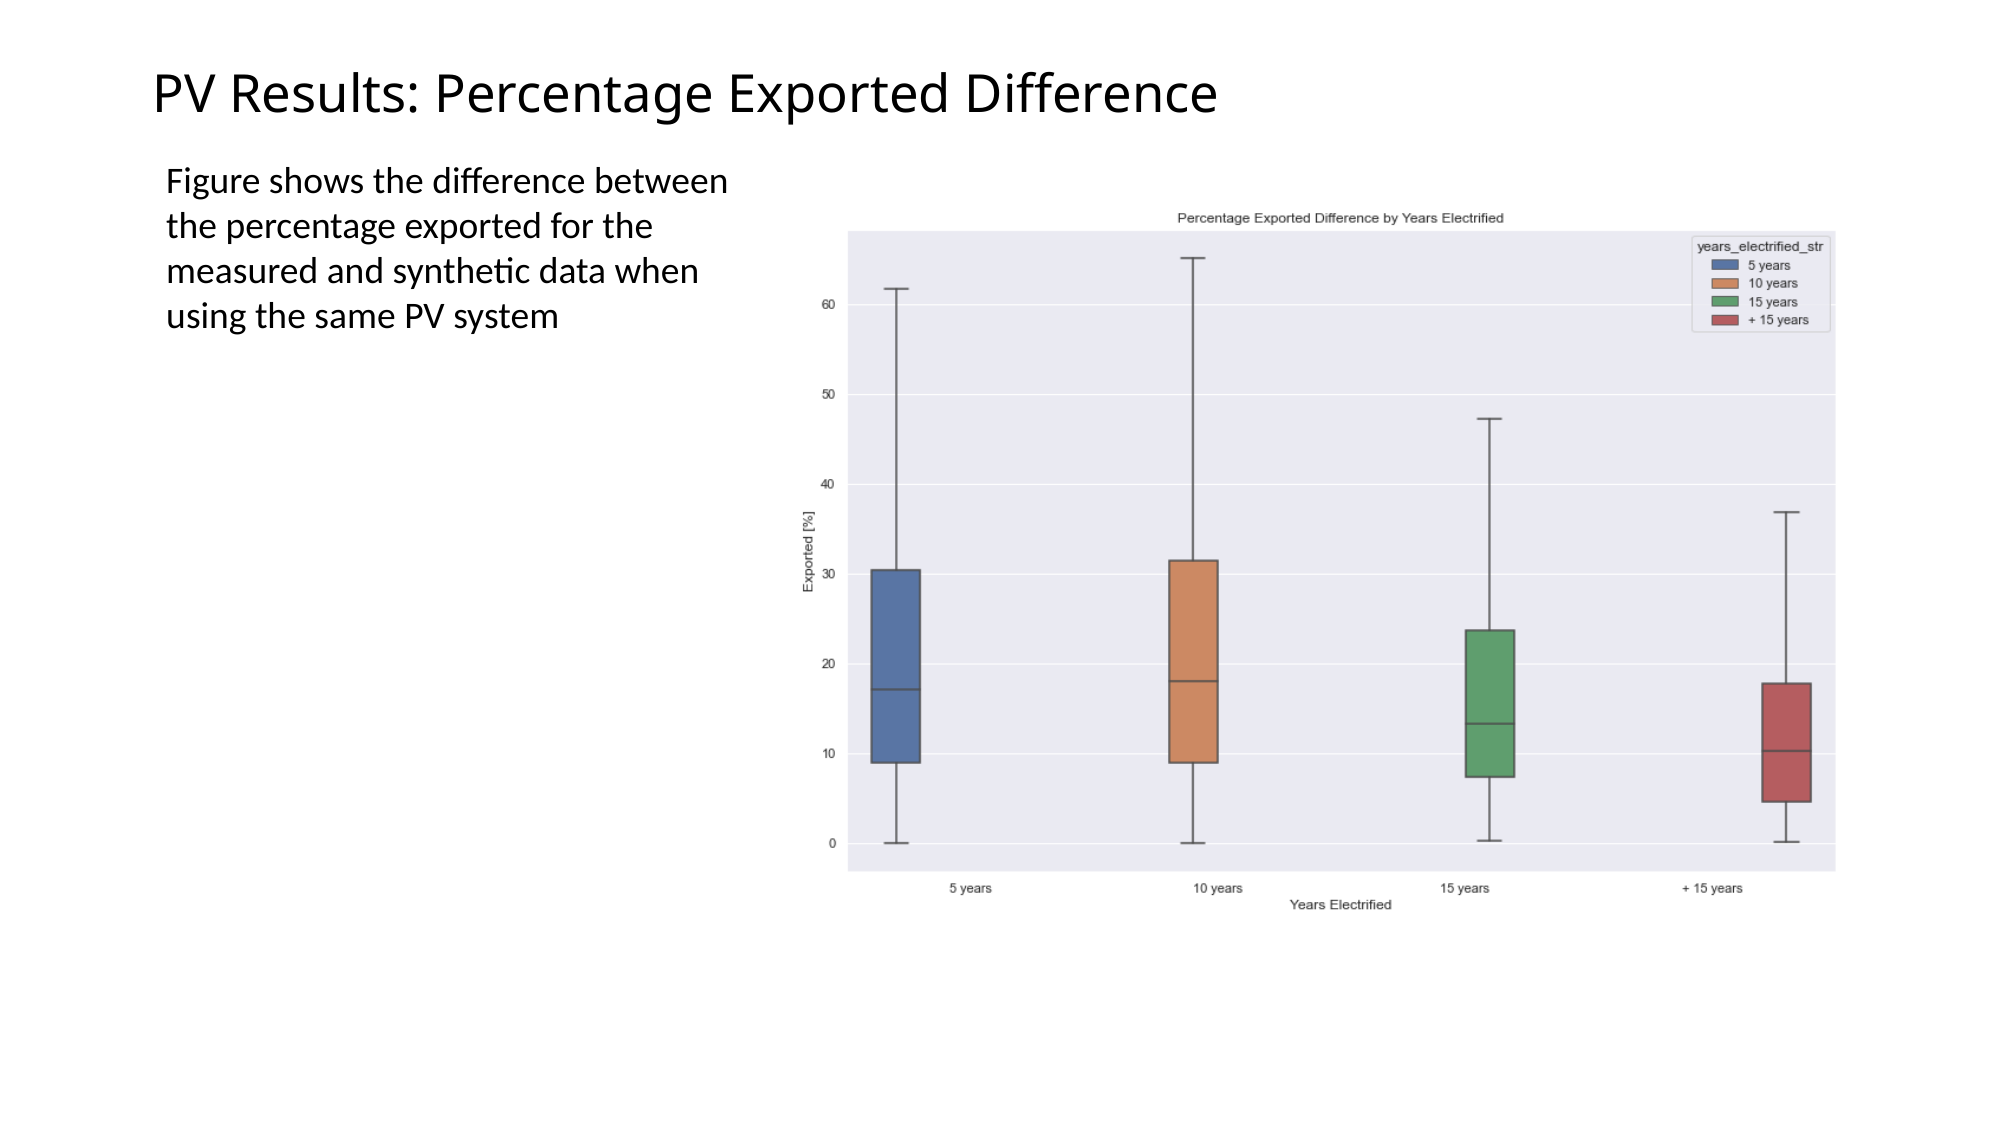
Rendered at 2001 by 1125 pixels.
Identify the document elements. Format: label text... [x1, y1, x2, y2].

title PV Results: Percentage Exported Difference [137, 59, 1863, 132]
text_box Figure shows the difference between the percentage exported for the measured and synthetic data when using the same PV system [151, 148, 797, 344]
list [796, 205, 1844, 920]
